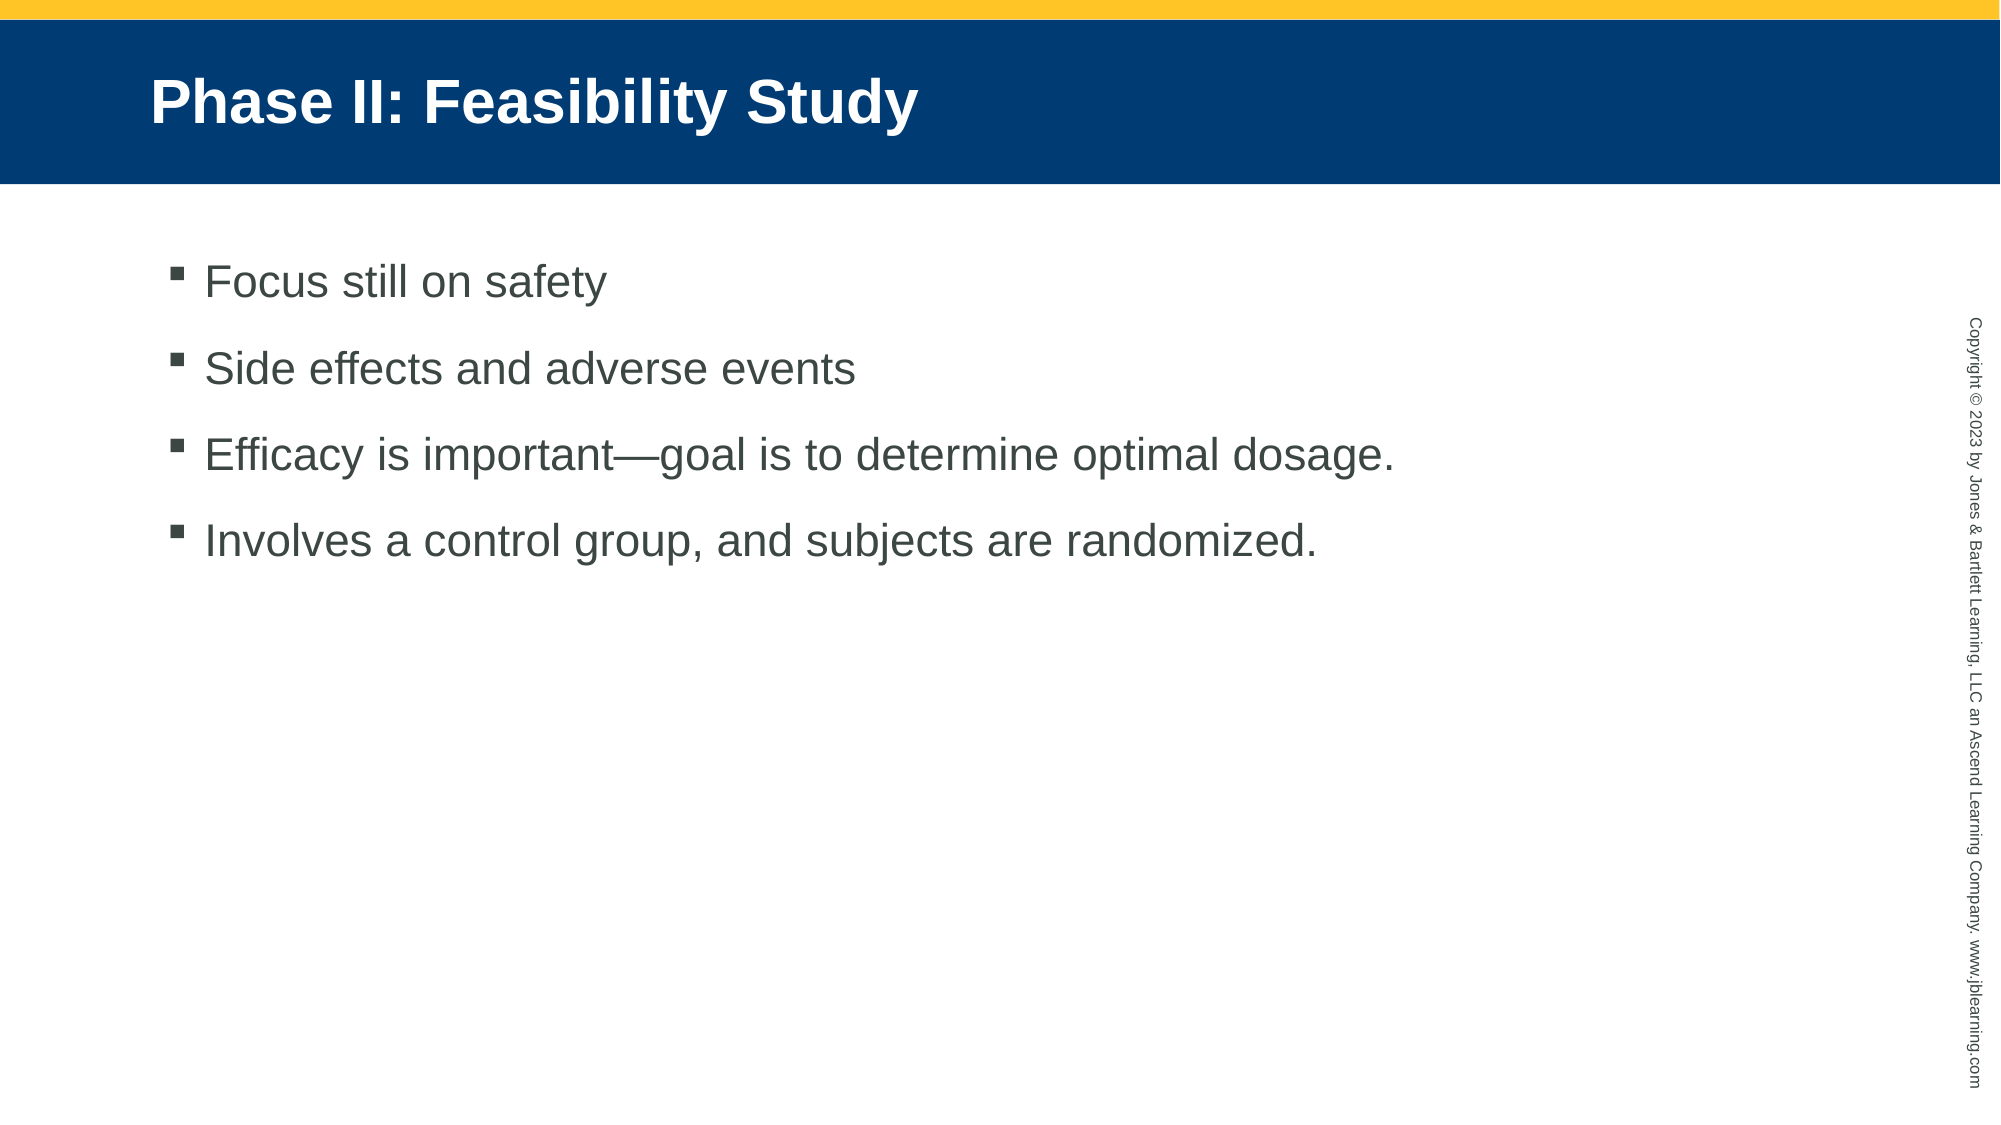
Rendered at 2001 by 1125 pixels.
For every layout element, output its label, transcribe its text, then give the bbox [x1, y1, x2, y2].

title Phase II: Feasibility Study [0, 19, 2000, 185]
list Focus still on safety Side effects and adverse events Efficacy is important—goal is to determine optimal dosage. Involves a control group, and subjects are randomized. [151, 244, 1840, 1016]
